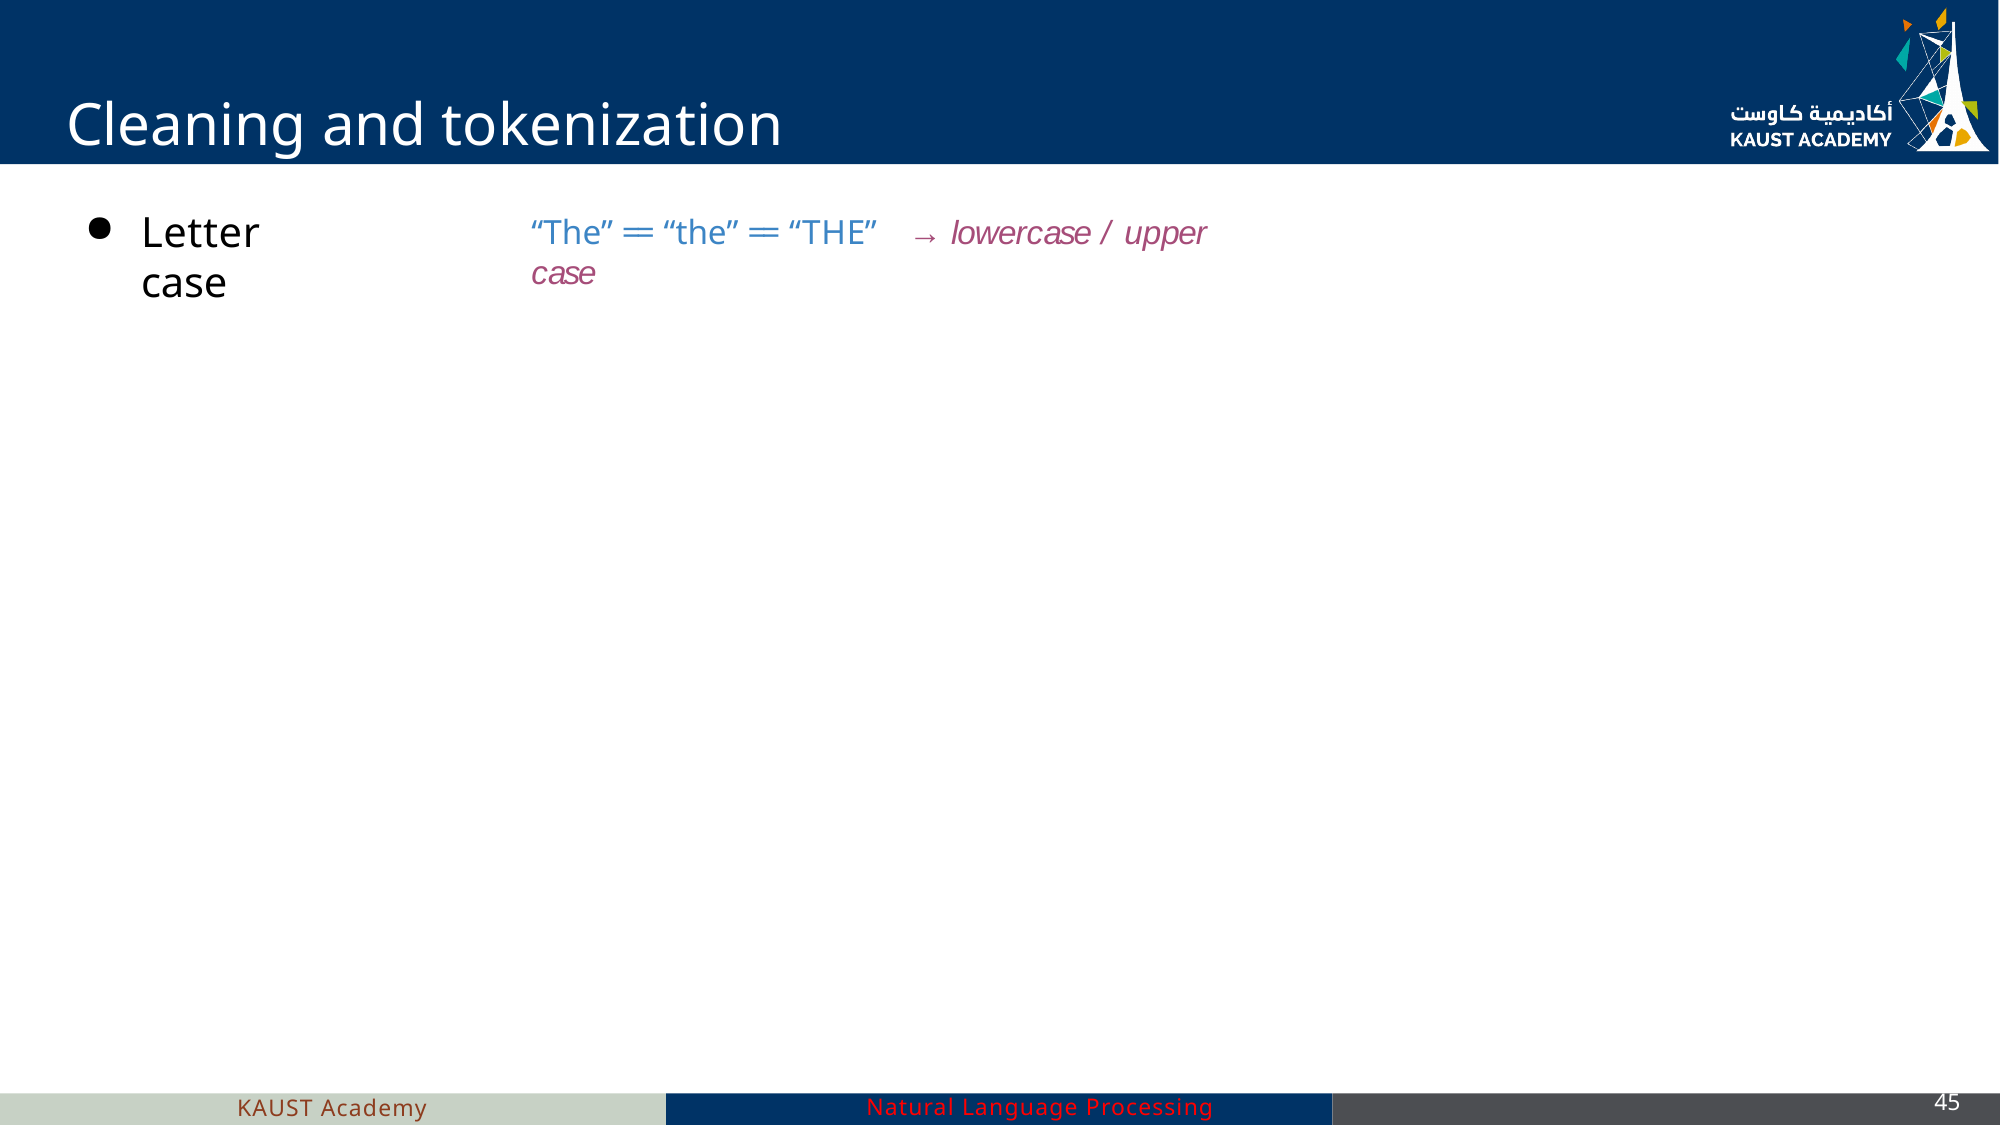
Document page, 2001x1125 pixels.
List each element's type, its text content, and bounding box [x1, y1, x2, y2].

text_box Letter case [82, 203, 345, 306]
title Cleaning and tokenization matters [64, 85, 942, 276]
picture [1721, 0, 2000, 159]
text_box “The” == “the” == “THE” → lowercase / upper case [529, 209, 1267, 292]
